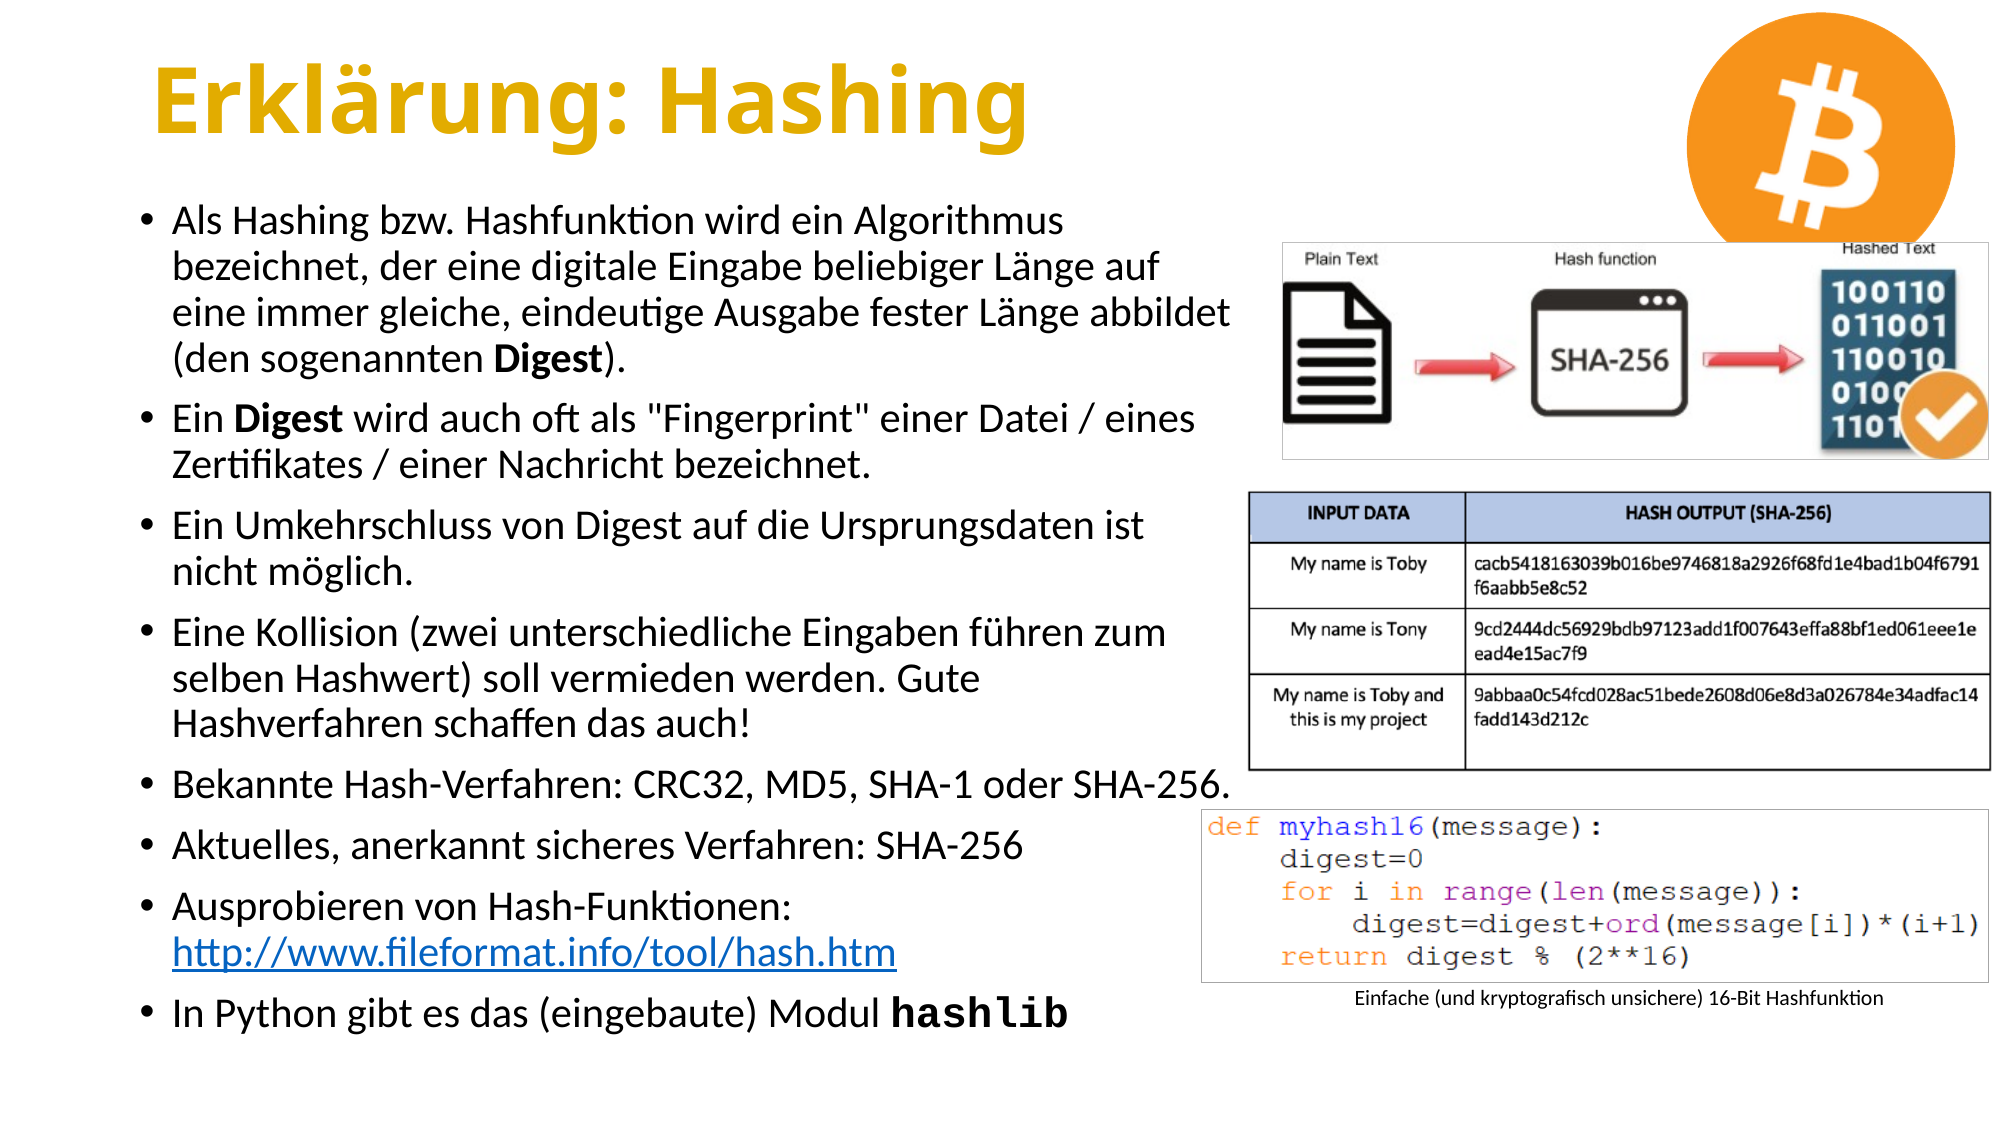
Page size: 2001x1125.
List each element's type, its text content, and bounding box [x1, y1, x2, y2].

list Als Hashing bzw. Hashfunktion wird ein Algorithmus bezeichnet, der eine digitale Eingabe beliebiger Länge auf eine immer gleiche, eindeutige Ausgabe fester Länge abbildet (den sogenannten Digest). Ein Digest wird auch oft als "Fingerprint" einer Datei / eines Zertifikates / einer Nachricht bezeichnet. Ein Umkehrschluss von Digest auf die Ursprungsdaten ist nicht möglich. Eine Kollision (zwei unterschiedliche Eingaben führen zum selben Hashwert) soll vermieden werden. Gute Hashverfahren schaffen das auch! Bekannte Hash-Verfahren: CRC32, MD5, SHA-1 oder SHA-256. Aktuelles, anerkannt sicheres Verfahren: SHA-256 Ausprobieren von Hash-Funktionen: http://www.fileformat.info/tool/hash.htm In Python gibt es das (eingebaute) Modul hashlib [124, 190, 1252, 1090]
picture [1282, 12, 1989, 460]
title Erklärung: Hashing [135, 16, 1685, 191]
text_box Einfache (und kryptografisch unsichere) 16-Bit Hashfunktion [1339, 983, 1900, 1018]
picture [1200, 809, 1989, 983]
picture [1244, 486, 1996, 775]
